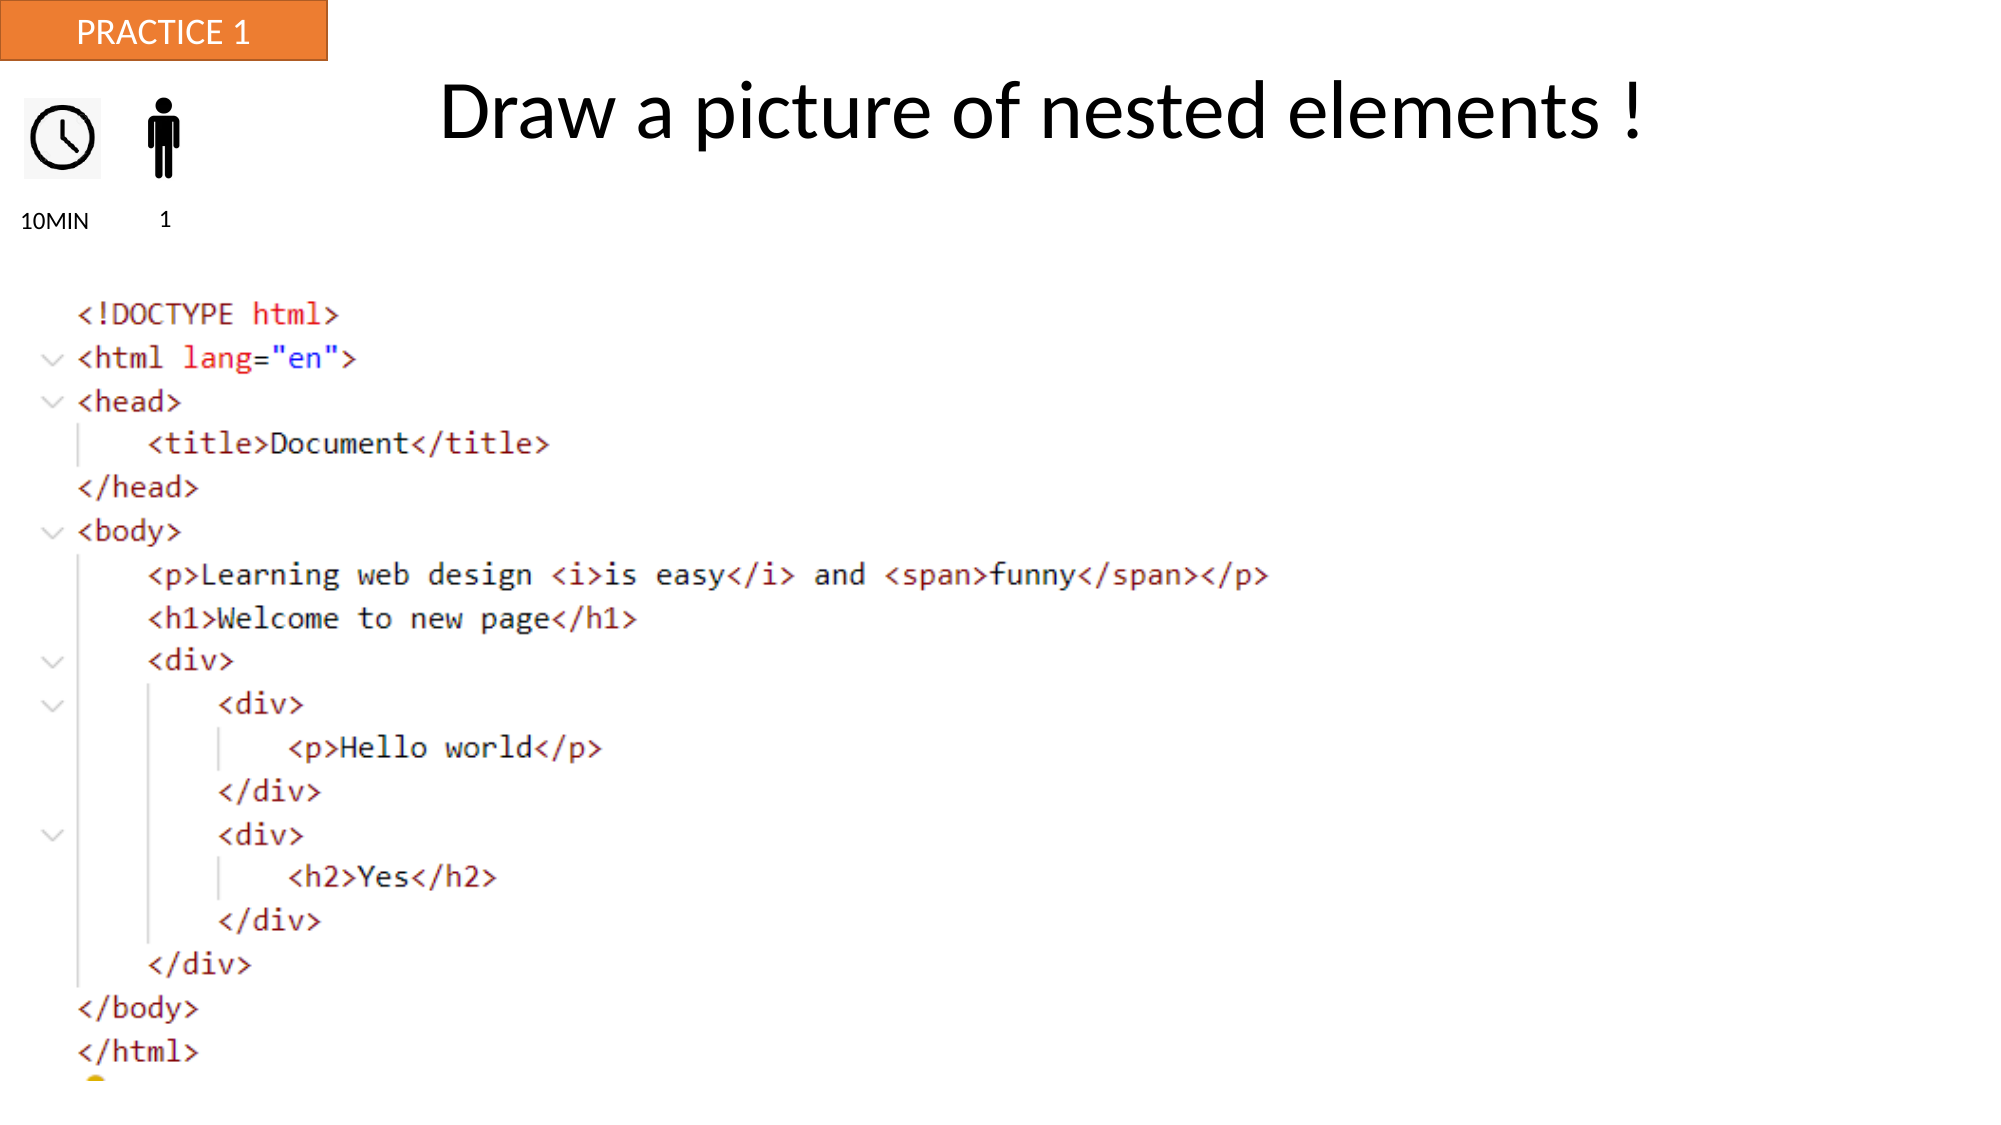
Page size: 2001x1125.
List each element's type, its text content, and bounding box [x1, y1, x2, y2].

picture [141, 94, 187, 184]
picture [24, 98, 101, 179]
text_box Draw a picture of nested elements ! [424, 48, 1663, 163]
text_box PRACTICE 1 [0, 0, 328, 61]
picture [24, 300, 1279, 1081]
text_box 1 [144, 195, 187, 240]
text_box 10MIN [5, 197, 105, 242]
